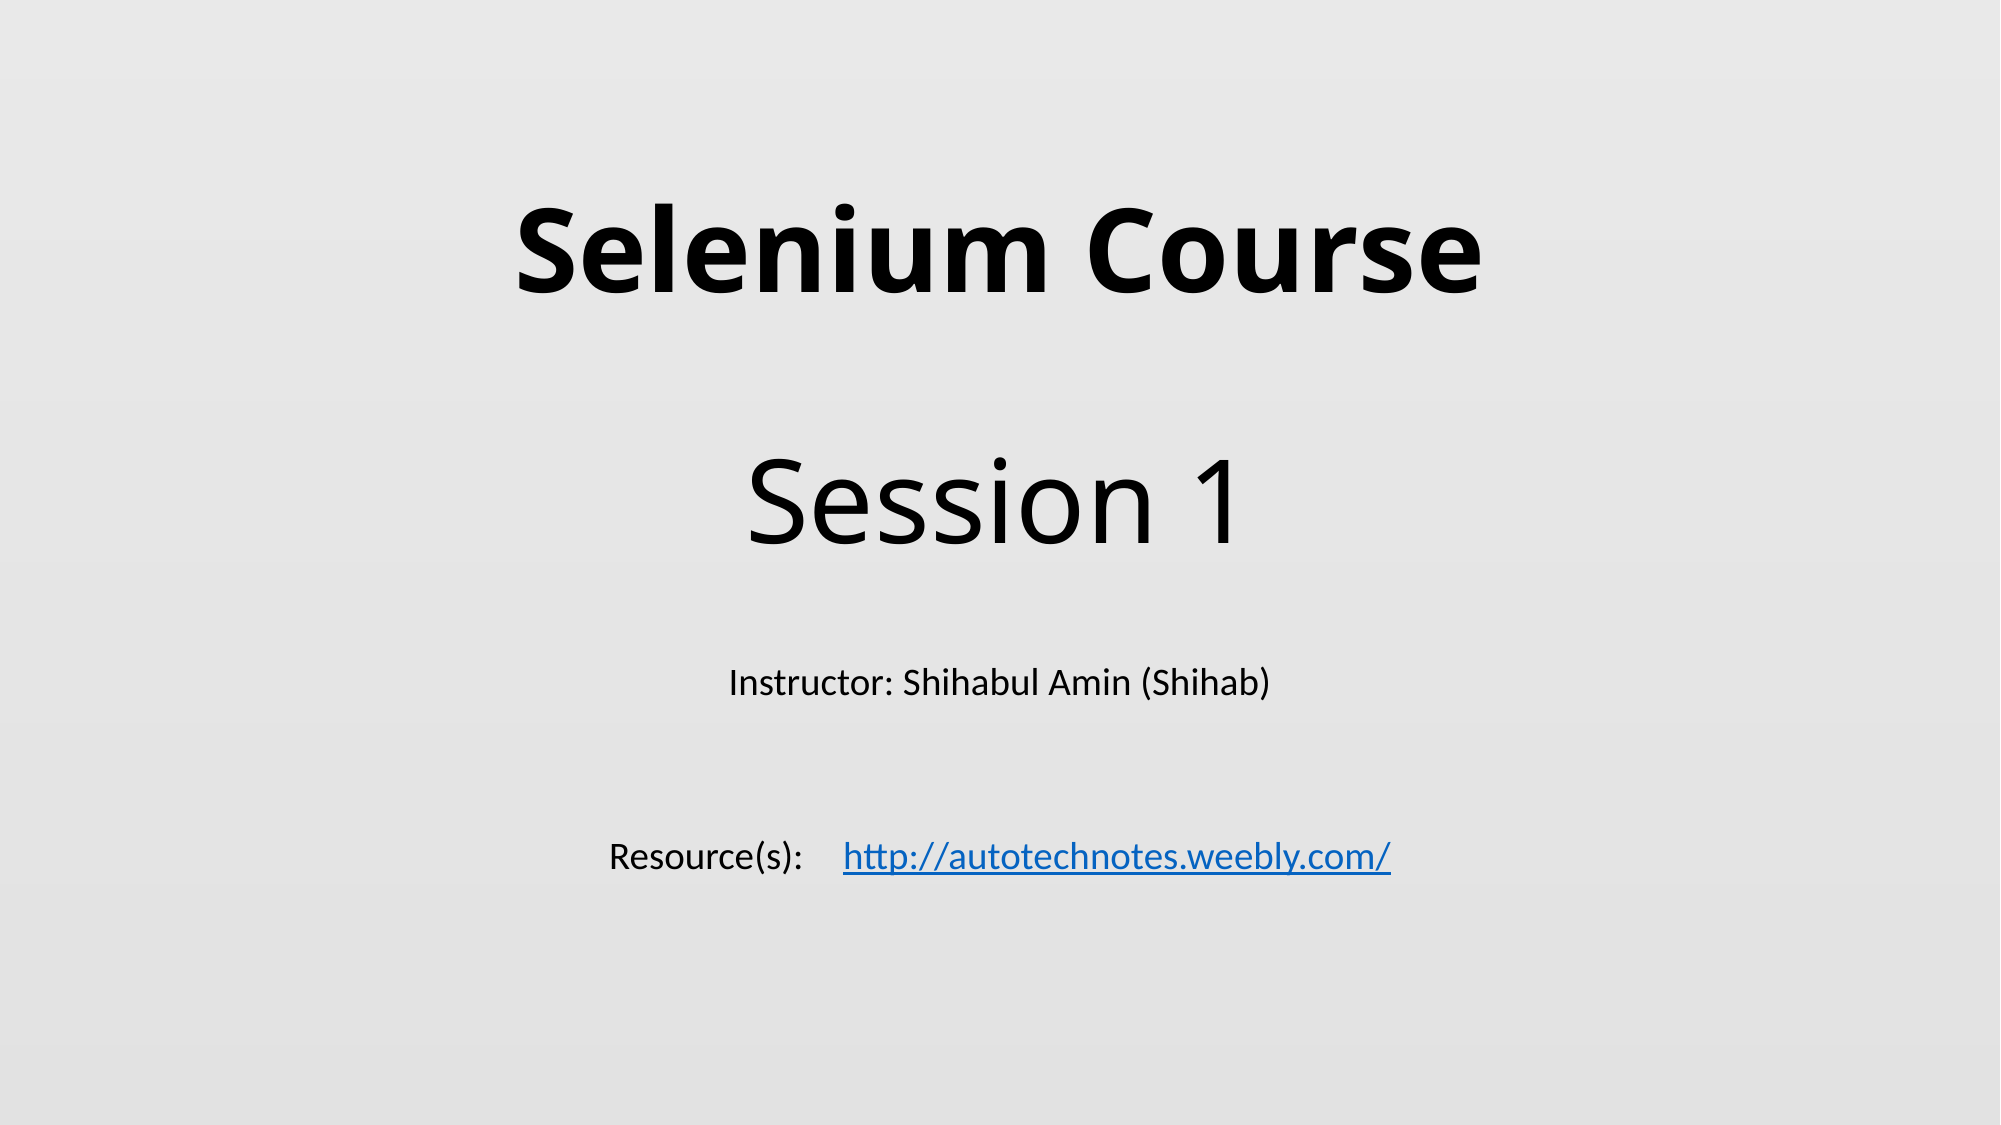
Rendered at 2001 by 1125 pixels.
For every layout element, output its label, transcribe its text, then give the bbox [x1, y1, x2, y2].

subtitle Instructor: Shihabul Amin (Shihab) Resource(s): http://autotechnotes.weebly.com/ [249, 590, 1750, 889]
title Selenium Course Session 1 [249, 184, 1750, 576]
